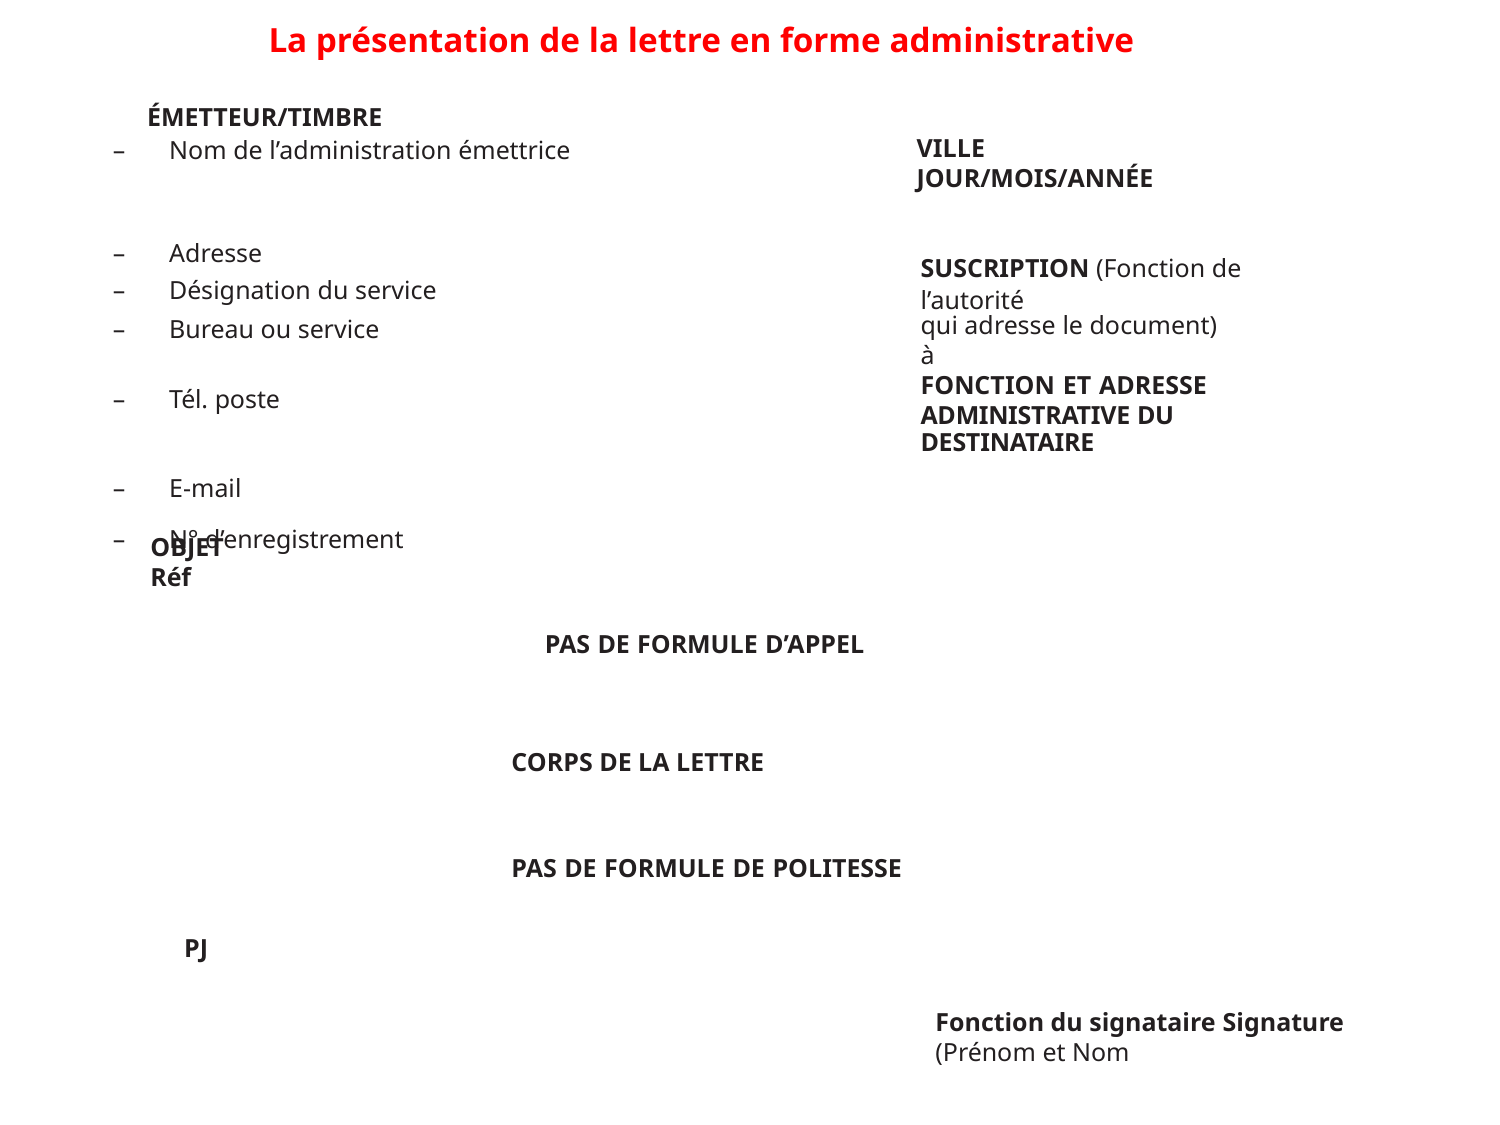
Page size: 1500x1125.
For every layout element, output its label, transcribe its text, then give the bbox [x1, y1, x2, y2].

text_box La présentation de la lettre en forme administrative [135, 11, 1343, 66]
text_box SUSCRIPTION (Fonction de l’autorité qui adresse le document) à FONCTION ET ADRESSE ADMINISTRATIVE DU DESTINATAIRE [905, 243, 1343, 464]
text_box PAS DE FORMULE D’APPEL CORPS DE LA LETTRE PAS DE FORMULE DE POLITESSE [496, 621, 920, 891]
text_box PJ [169, 924, 300, 970]
text_box VILLE JOUR/MOIS/ANNÉE [901, 125, 1387, 200]
text_box Fonction du signataire Signature (Prénom et Nom [920, 999, 1368, 1075]
text_box ÉMETTEUR/TIMBRE Nom de l’administration émettrice Adresse Désignation du service Bureau ou service Tél. poste E-mail N° d’enregistrement [98, 104, 595, 562]
text_box OBJET Réf [135, 524, 266, 600]
